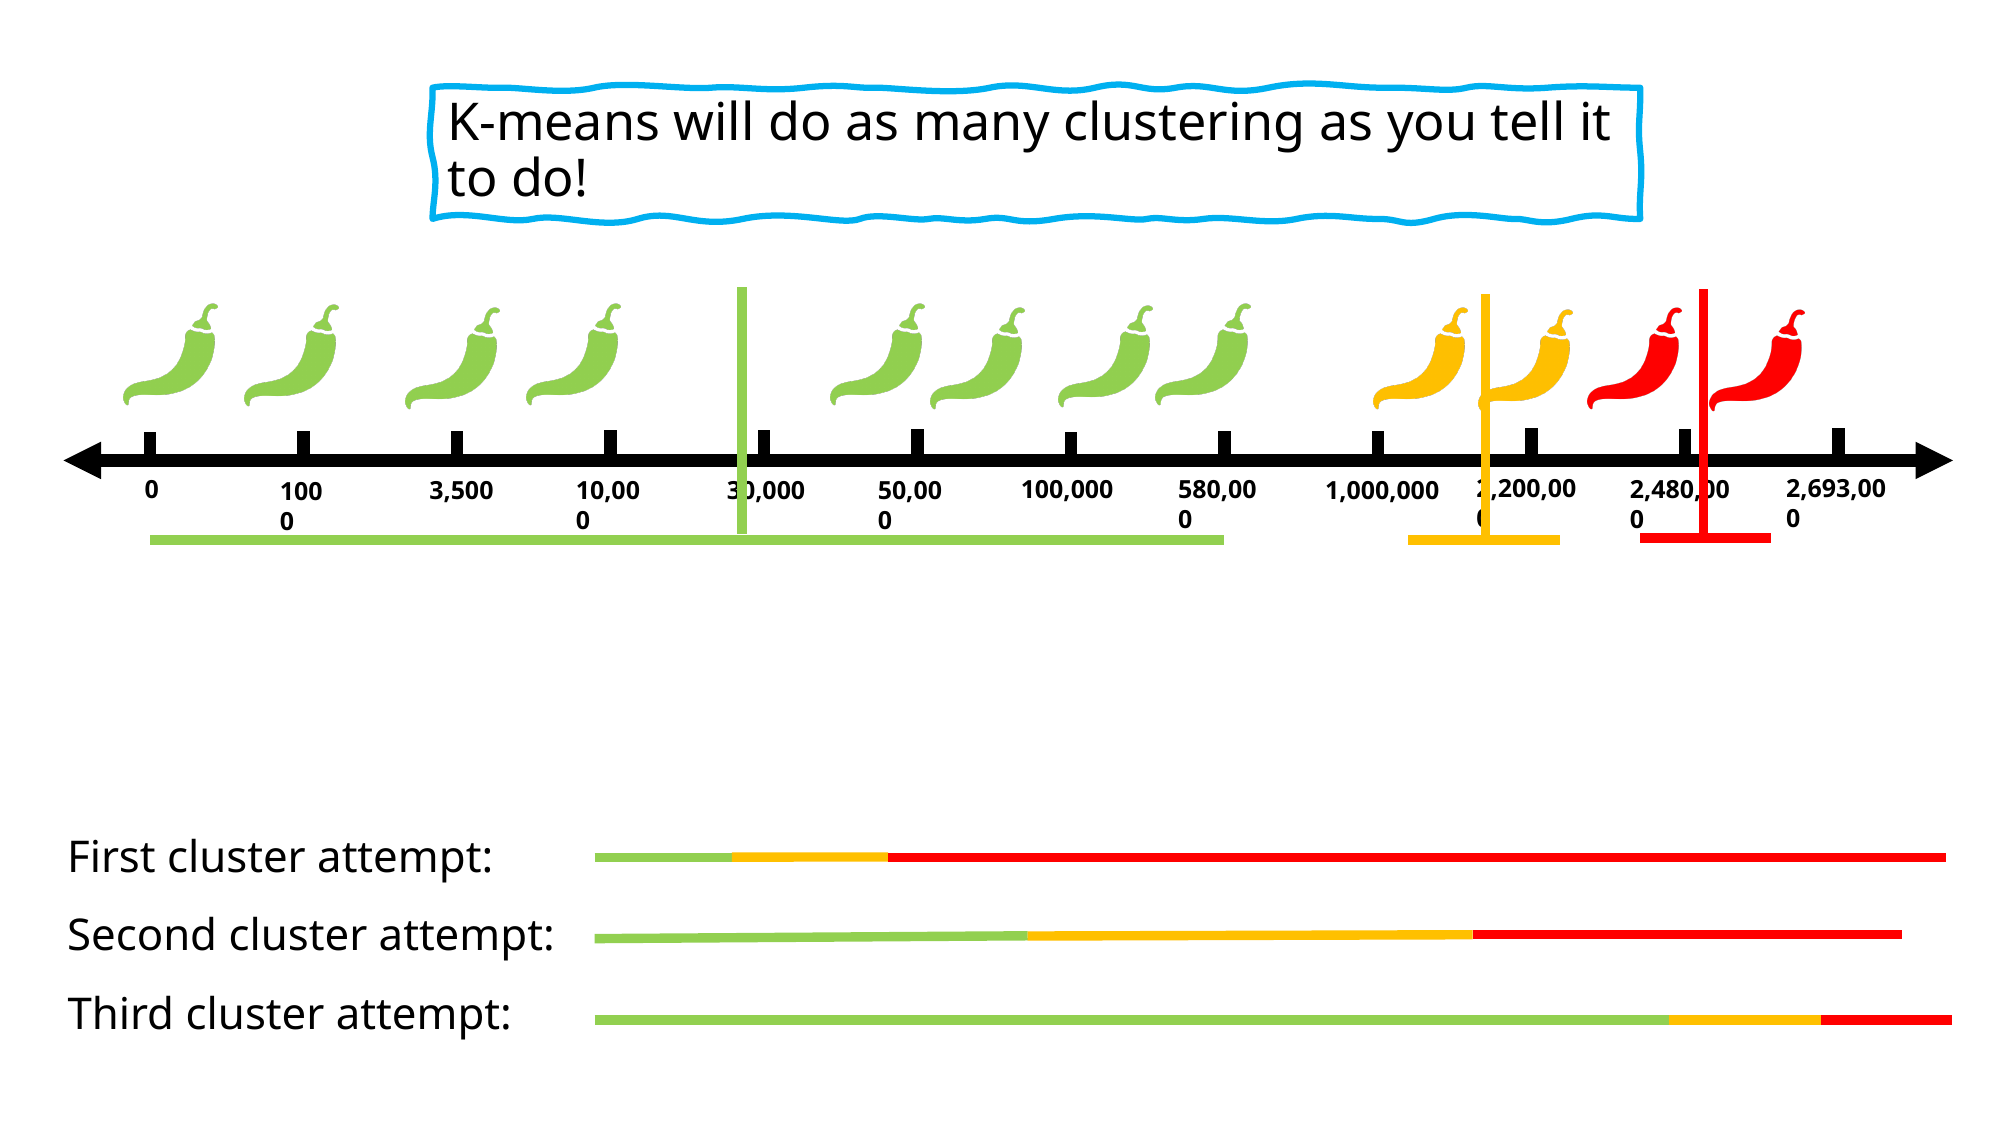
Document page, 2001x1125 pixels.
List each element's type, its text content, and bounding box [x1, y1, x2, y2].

picture [1486, 298, 1694, 421]
text_box Third cluster attempt: [51, 980, 576, 1049]
picture [392, 294, 633, 418]
picture [110, 295, 230, 415]
picture [817, 294, 1037, 418]
text_box K-means will do as many clustering as you tell it to do! [429, 83, 1643, 224]
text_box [743, 427, 1484, 514]
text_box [593, 934, 1903, 940]
picture [1360, 298, 1484, 421]
text_box First cluster attempt: [51, 822, 575, 891]
picture [1705, 301, 1817, 421]
picture [1045, 295, 1263, 416]
picture [1697, 301, 1703, 421]
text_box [1705, 427, 1954, 514]
text_box Second cluster attempt: [51, 901, 575, 970]
picture [231, 295, 351, 415]
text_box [63, 427, 741, 514]
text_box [1486, 427, 1703, 514]
